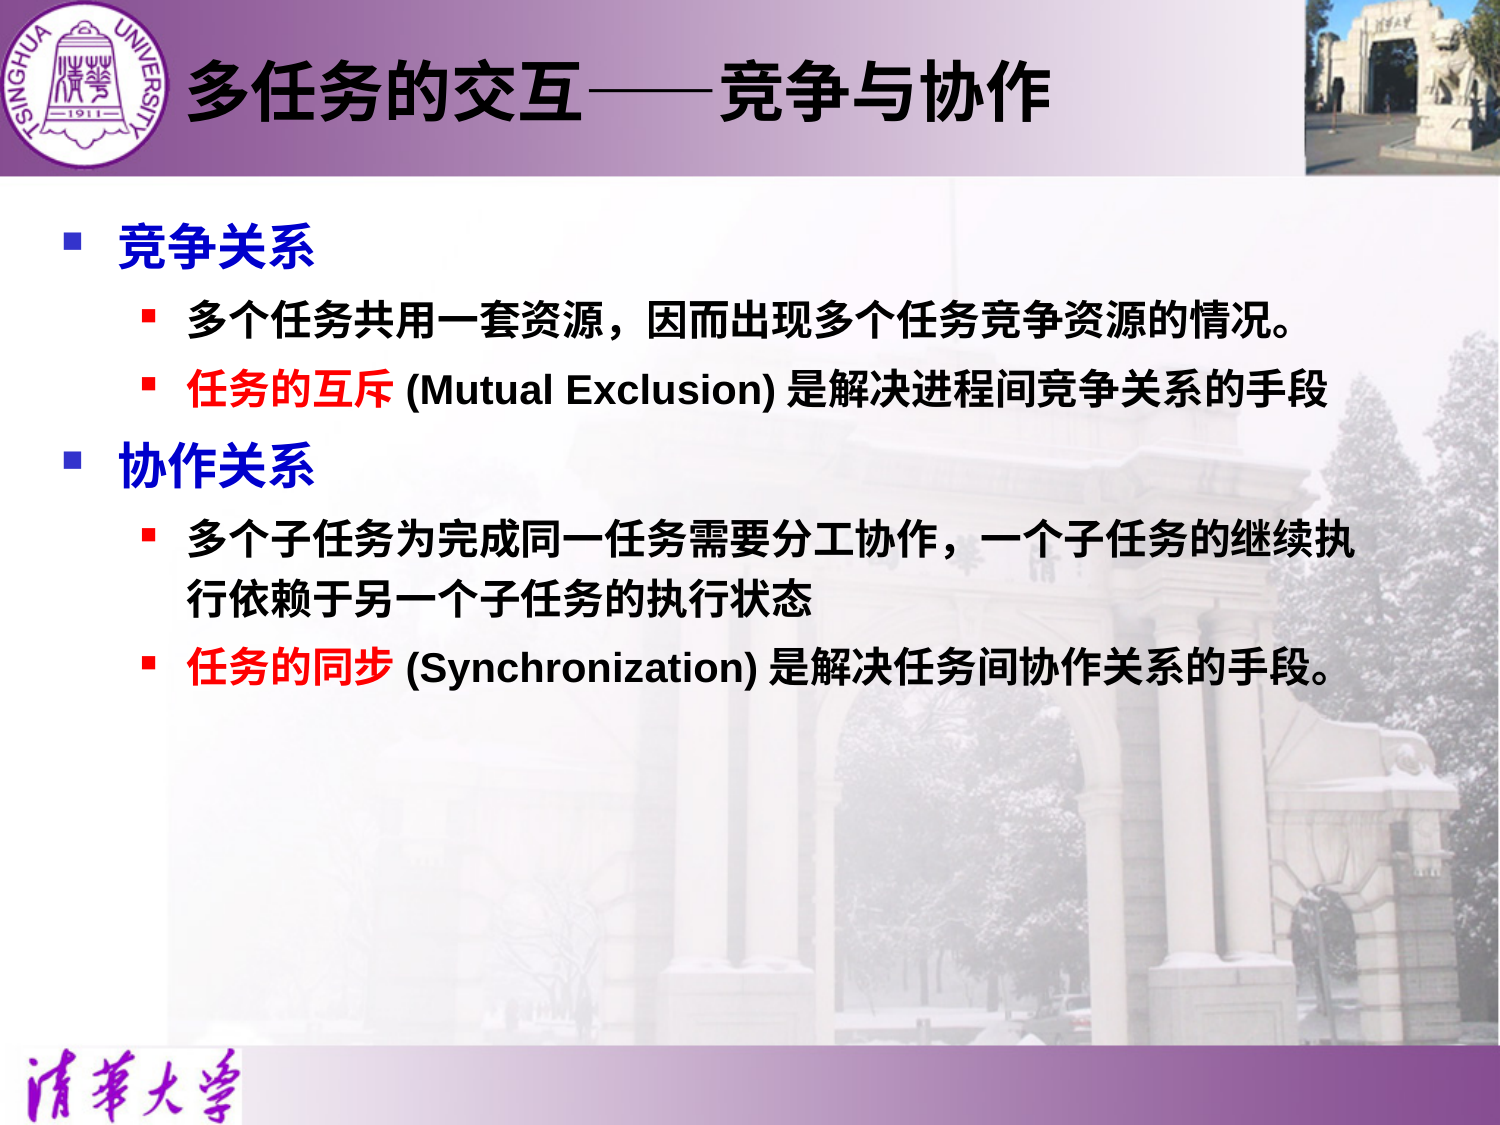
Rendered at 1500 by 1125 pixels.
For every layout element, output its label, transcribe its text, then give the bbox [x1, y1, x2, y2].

title 多任务的交互——竞争与协作 [168, 0, 1495, 138]
picture [0, 0, 1500, 1125]
list 竞争关系 多个任务共用一套资源，因而出现多个任务竞争资源的情况。 任务的互斥(Mutual Exclusion)是解决进程间竞争关系的手段 协作关系 多个子任务为完成同一任务需要分工协作，一个子任务的继续执行依赖于另一个子任务的执行状态 任务的同步(Synchronization)是解决任务间协作关系的手段。 [46, 196, 1405, 1048]
